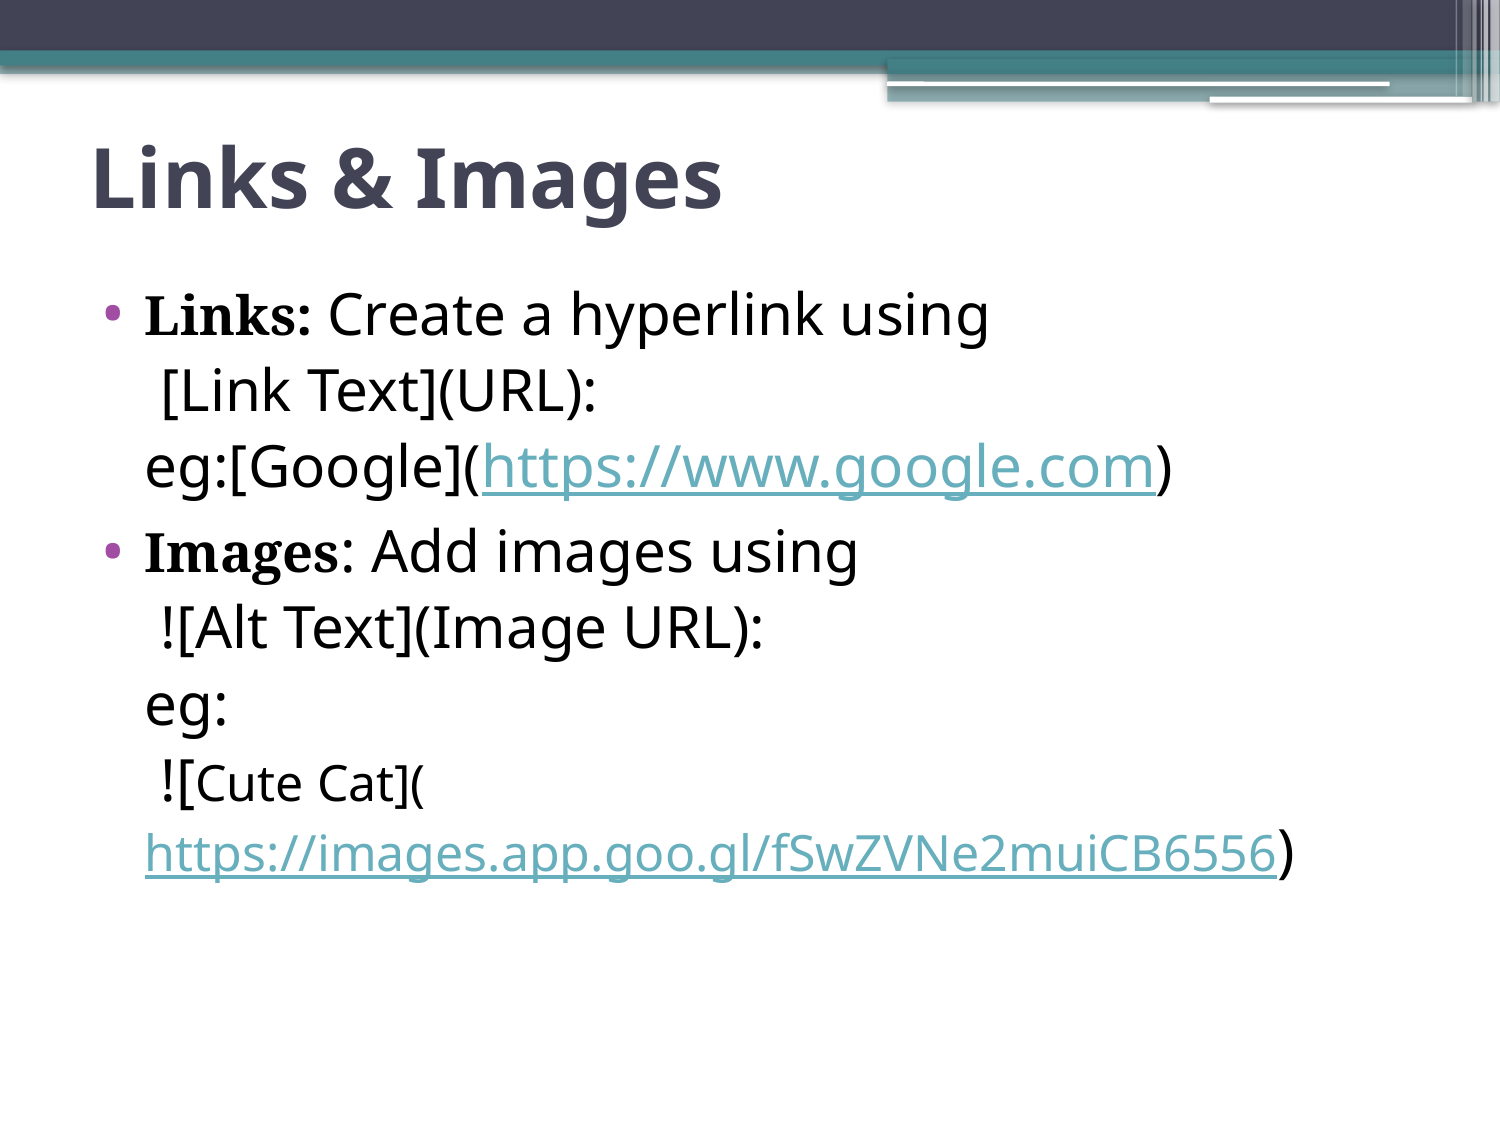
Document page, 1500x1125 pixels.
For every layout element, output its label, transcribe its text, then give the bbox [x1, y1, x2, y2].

list Links: Create a hyperlink using [Link Text](URL): eg:[Google](https://www.google.com) Images: Add images using ![Alt Text](Image URL): eg: ![Cute Cat](https://images.app.goo.gl/fSwZVNe2muiCB6556) [70, 269, 1425, 1079]
title Links & Images [75, 105, 774, 247]
